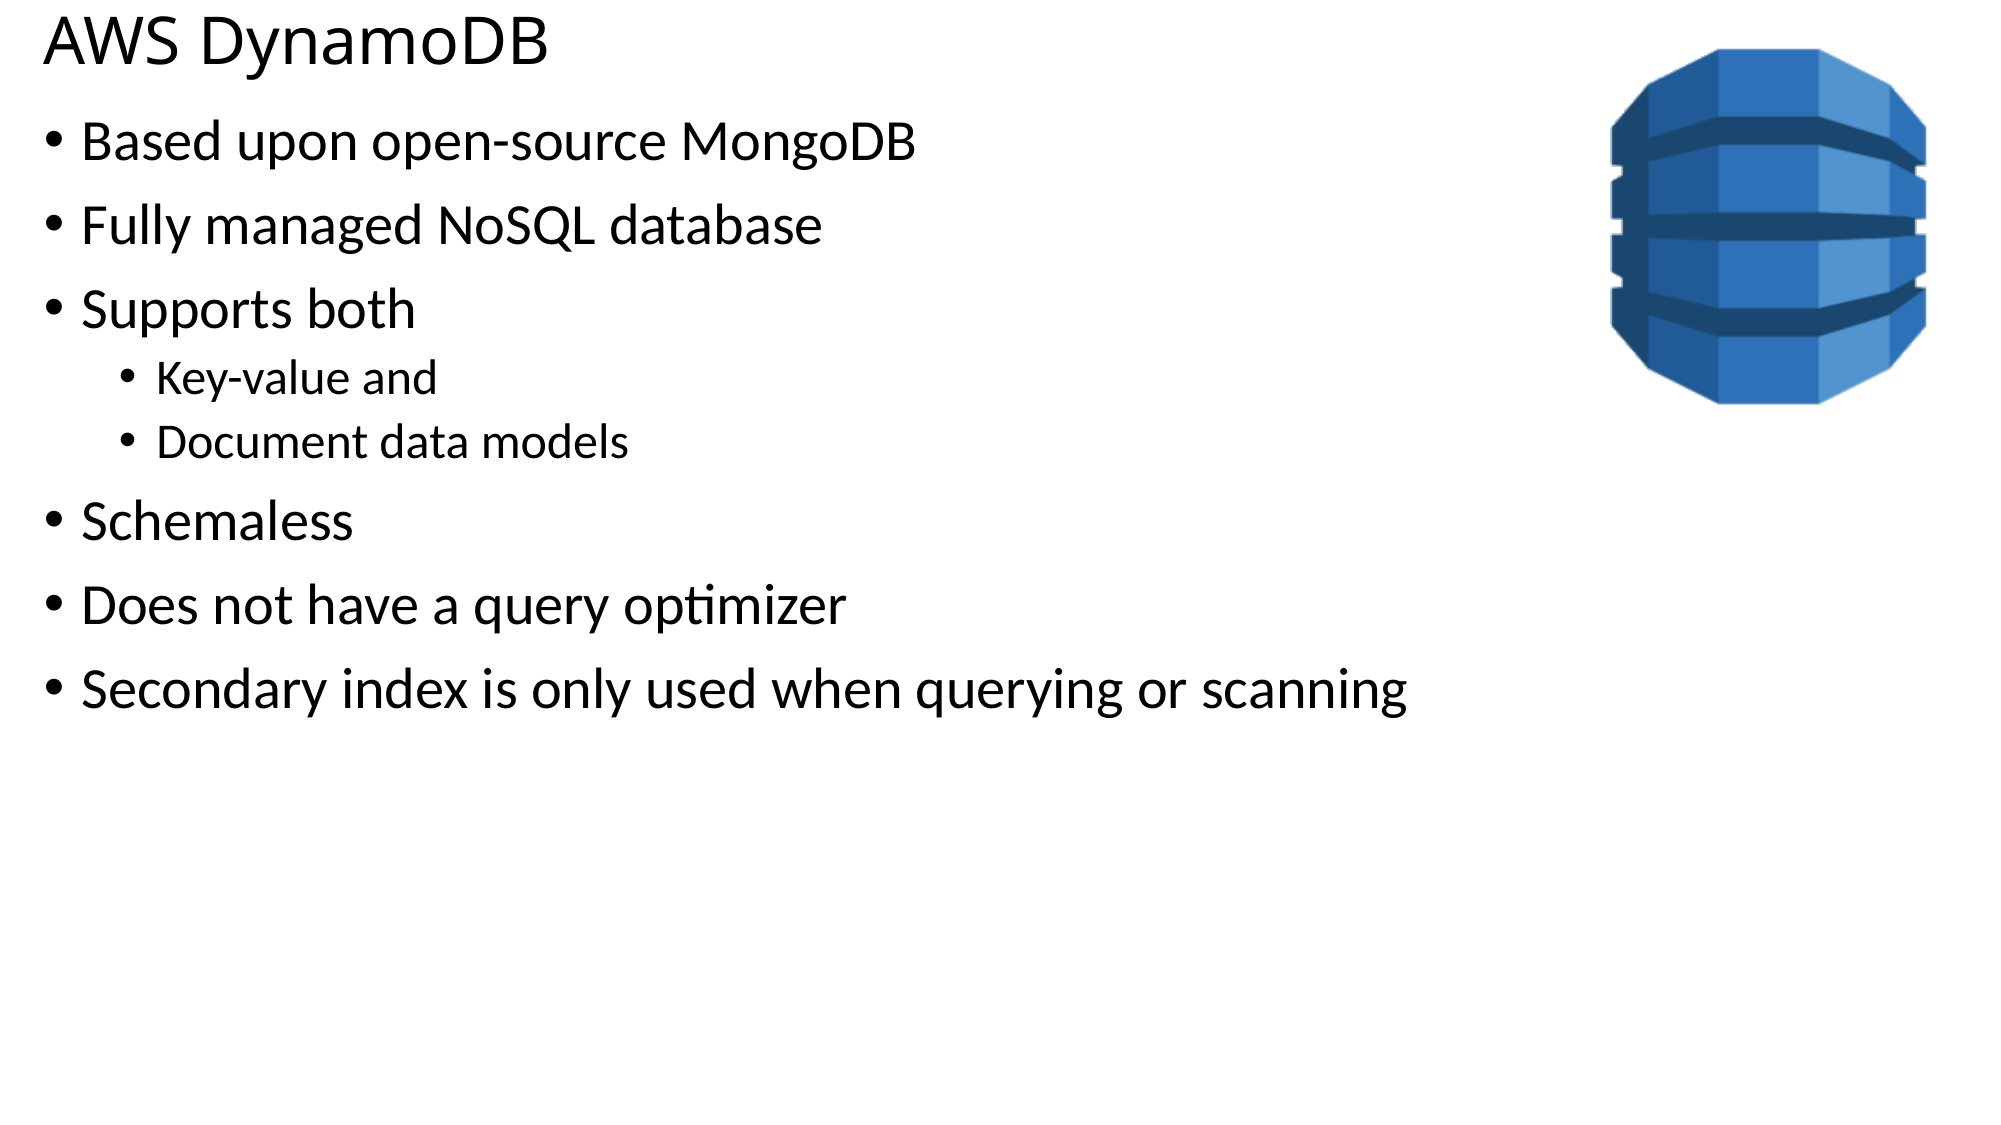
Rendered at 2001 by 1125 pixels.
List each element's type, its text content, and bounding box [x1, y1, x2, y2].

list Based upon open-source MongoDB Fully managed NoSQL database Supports both Key-value and Document data models Schemaless Does not have a query optimizer Secondary index is only used when querying or scanning [29, 102, 1970, 1014]
picture [1591, 37, 1937, 420]
title AWS DynamoDB [29, 0, 1970, 88]
